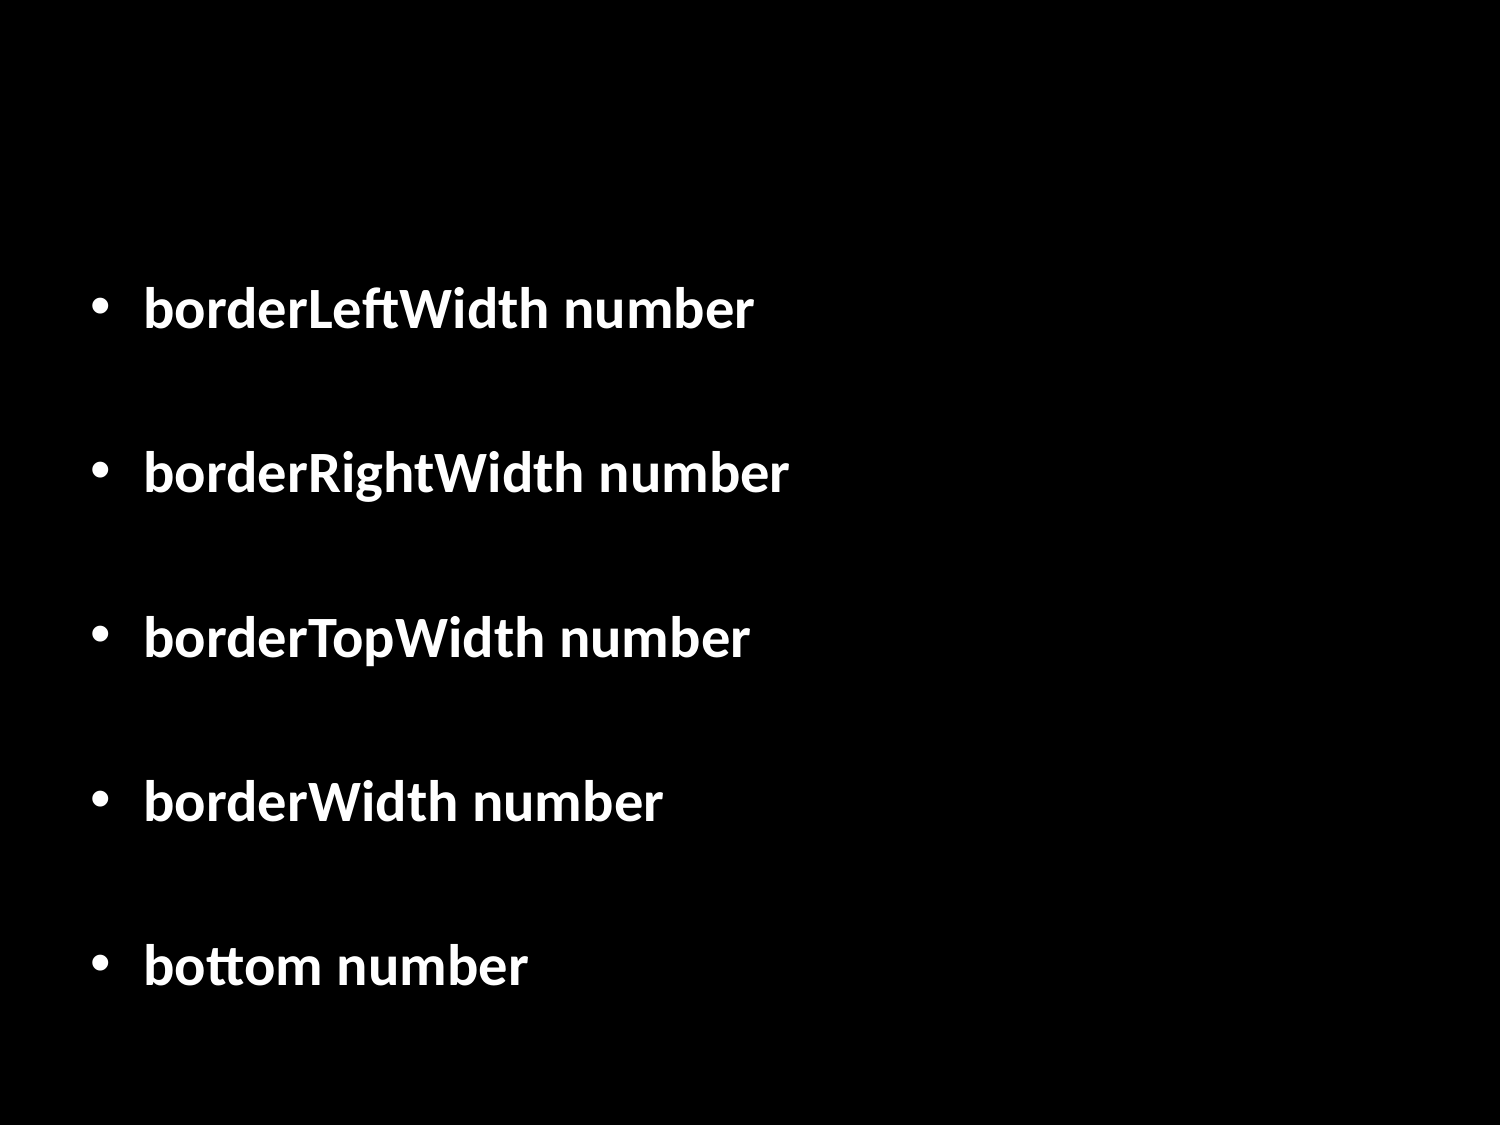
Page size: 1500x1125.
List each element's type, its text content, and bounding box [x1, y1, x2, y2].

list borderLeftWidth number borderRightWidth number borderTopWidth number borderWidth number bottom number [75, 262, 1425, 1005]
